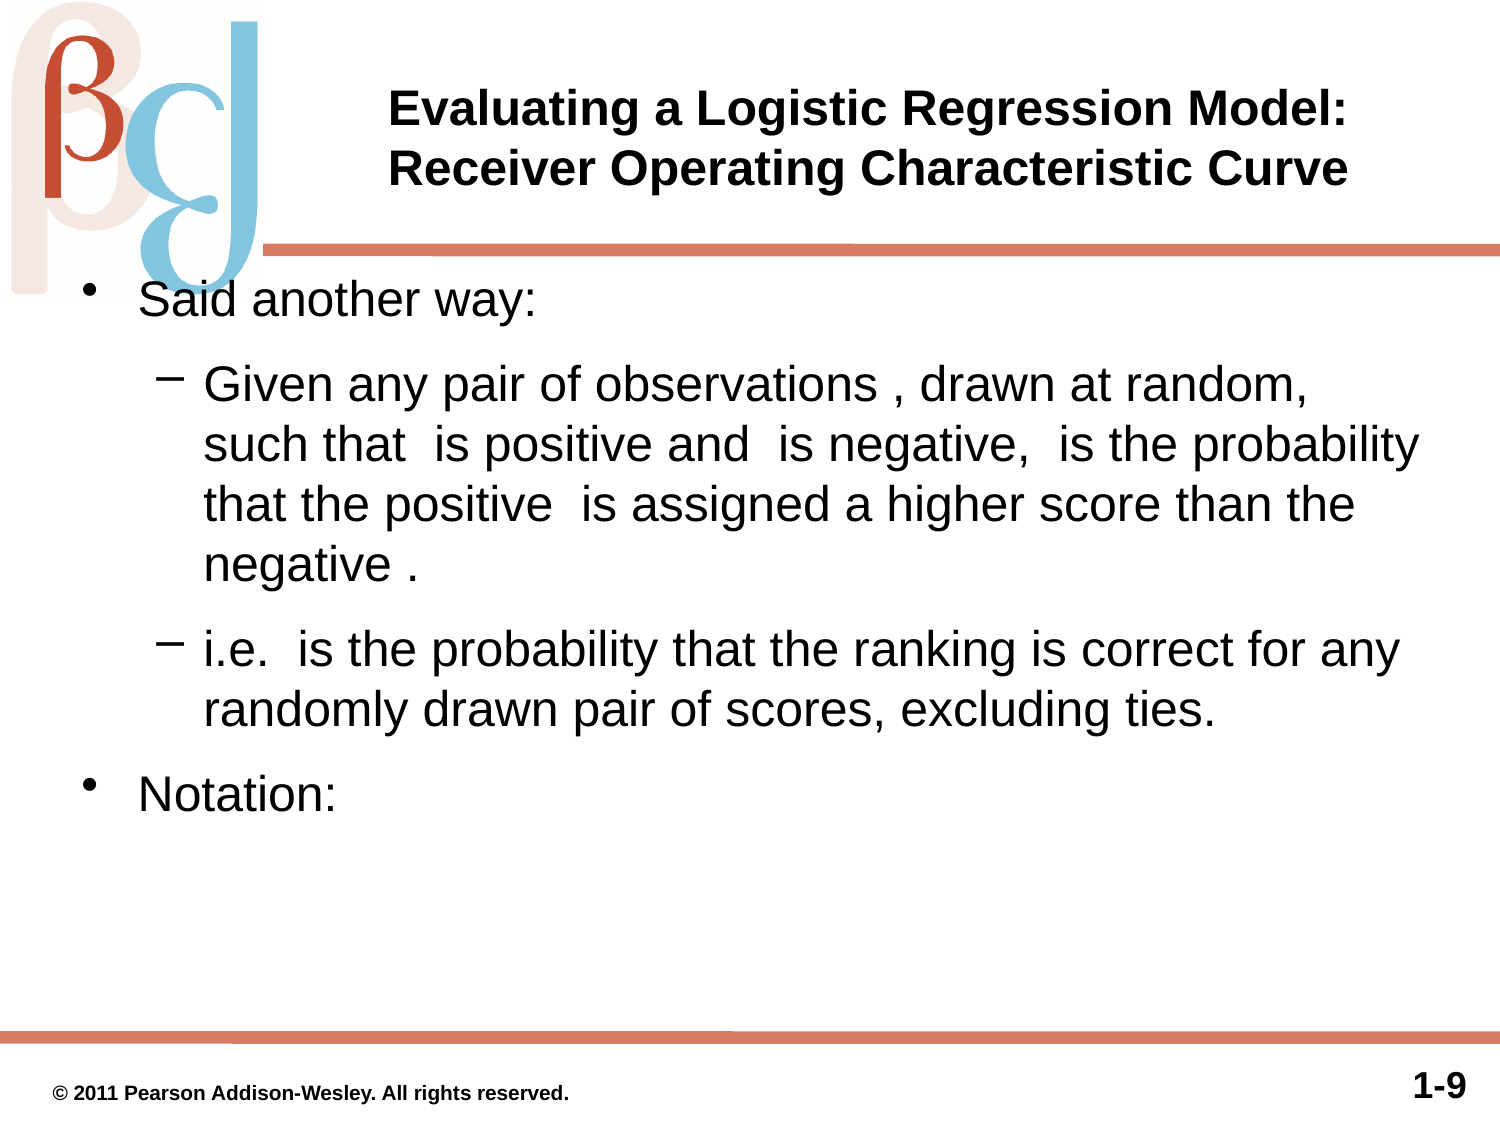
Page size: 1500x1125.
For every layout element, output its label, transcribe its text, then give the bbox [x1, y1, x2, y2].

picture [8, 0, 263, 300]
picture [216, 292, 229, 300]
footer © 2011 Pearson Addison-Wesley. All rights reserved. [37, 1037, 963, 1113]
title Evaluating a Logistic Regression Model: Receiver Operating Characteristic Curve [274, 44, 1463, 226]
slide_number 1-8 [1331, 1038, 1482, 1114]
